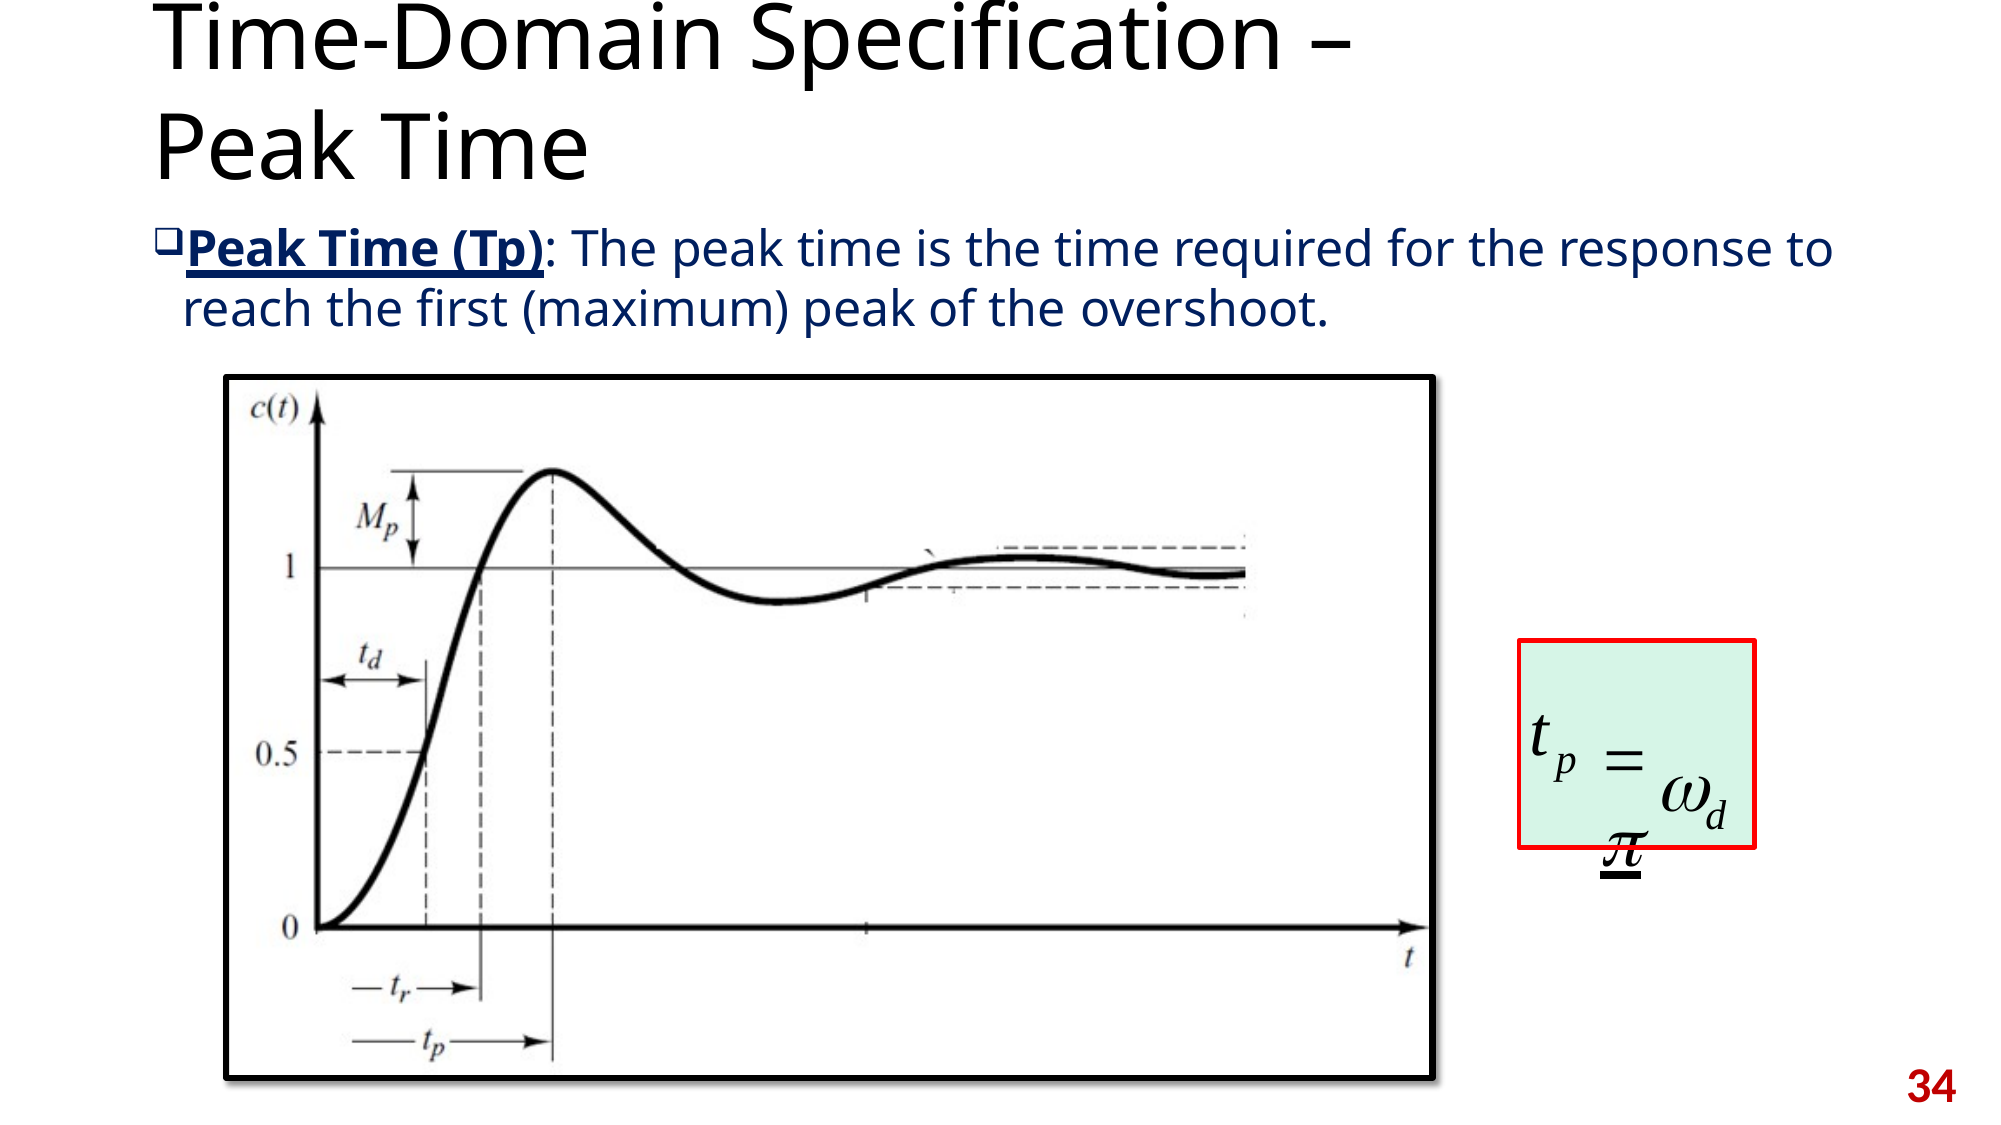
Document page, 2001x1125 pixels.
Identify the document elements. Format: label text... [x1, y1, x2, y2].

text_box [1518, 640, 1755, 848]
text_box   [1596, 848, 1717, 882]
title Time-Domain Specification – Peak Time [150, 0, 1578, 198]
text_box   [1596, 633, 1717, 640]
text_box [226, 376, 1433, 1078]
text_box [218, 369, 1449, 1095]
text_box 34 [1904, 1049, 1959, 1112]
text_box Peak Time (Tp): The peak time is the time required for the response to reach the first (maximum) peak of the overshoot. [150, 214, 1850, 337]
